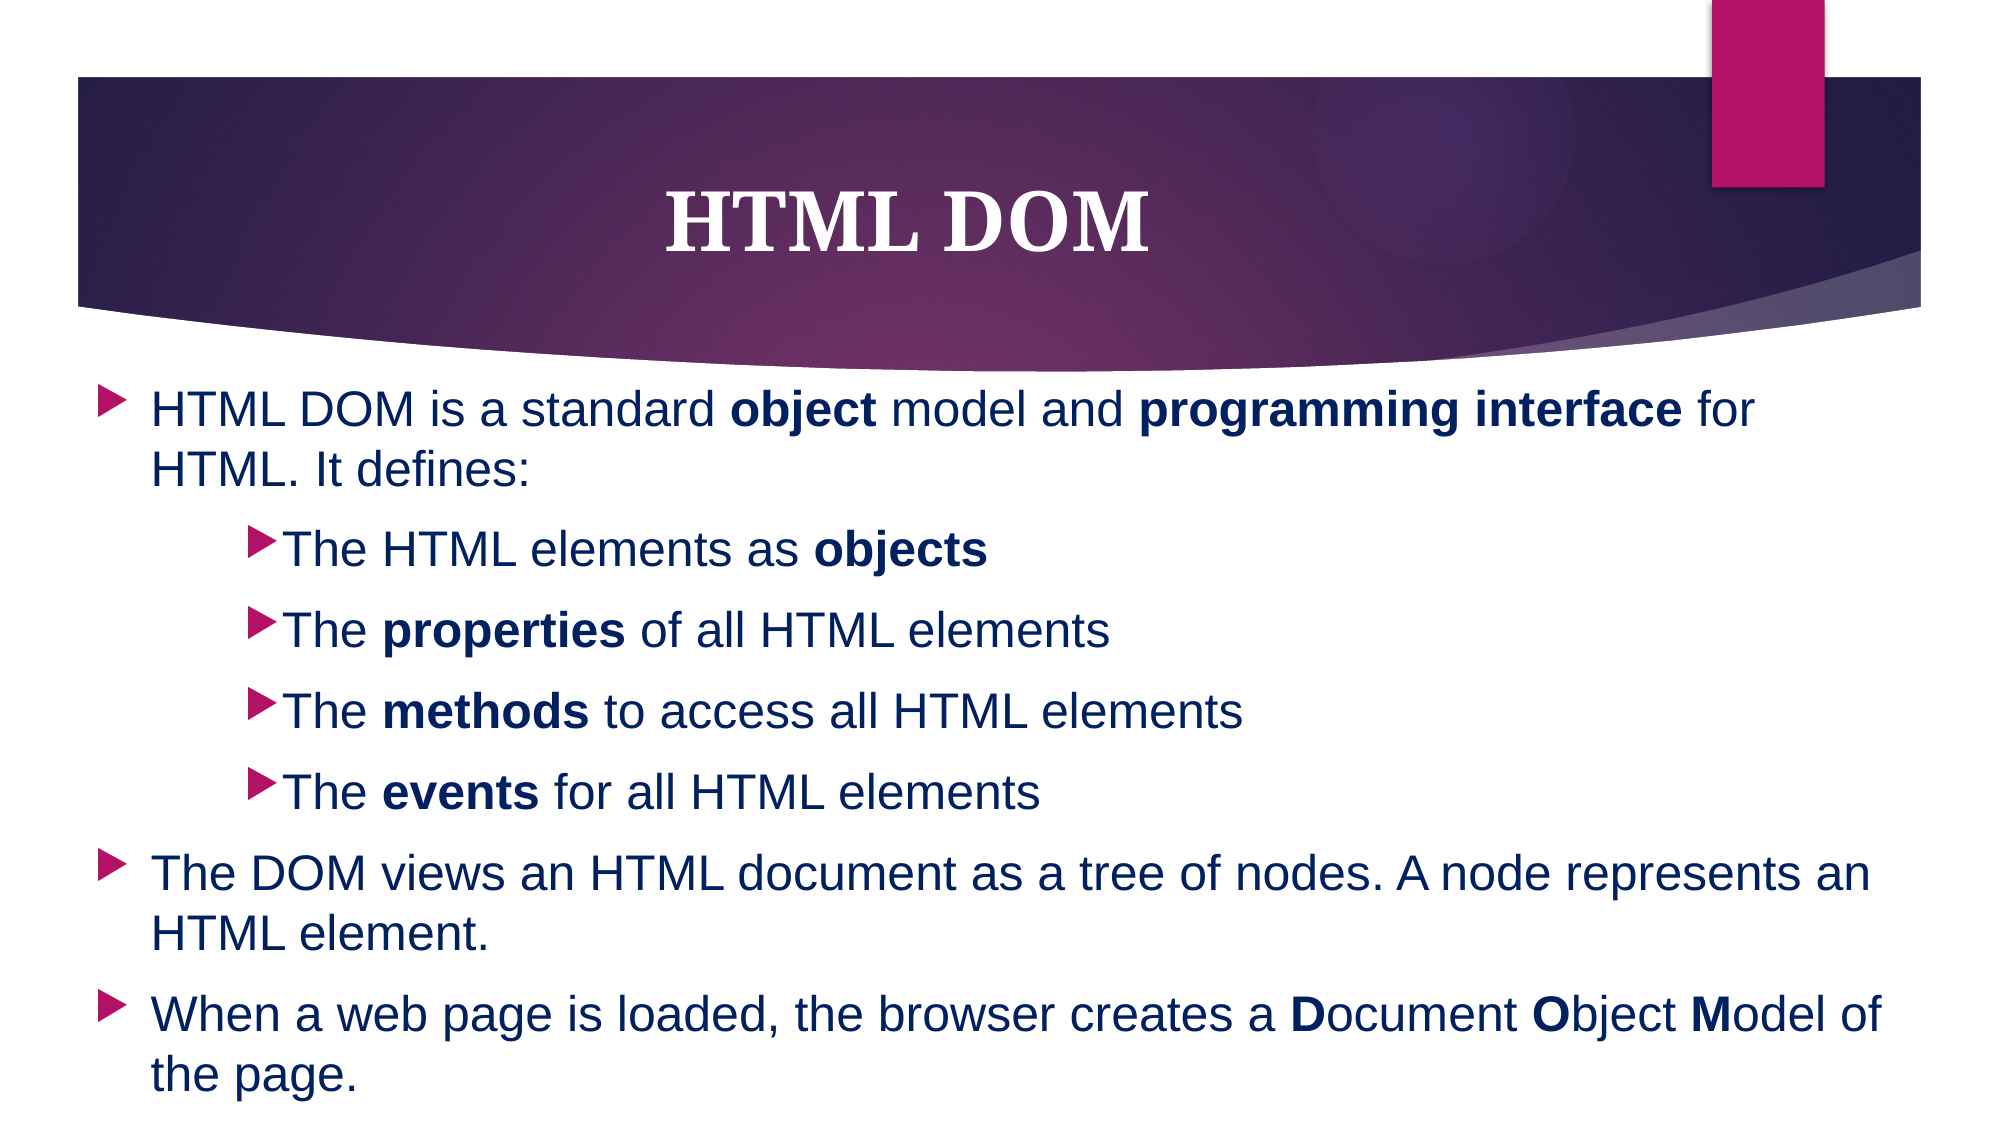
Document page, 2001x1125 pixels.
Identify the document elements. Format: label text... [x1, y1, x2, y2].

title HTML DOM [189, 159, 1627, 276]
list HTML DOM is a standard object model and programming interface for HTML. It defines: The HTML elements as objects The properties of all HTML elements The methods to access all HTML elements The events for all HTML elements The DOM views an HTML document as a tree of nodes. A node represents an HTML element. When a web page is loaded, the browser creates a Document Object Model of the page. [79, 368, 1916, 1065]
